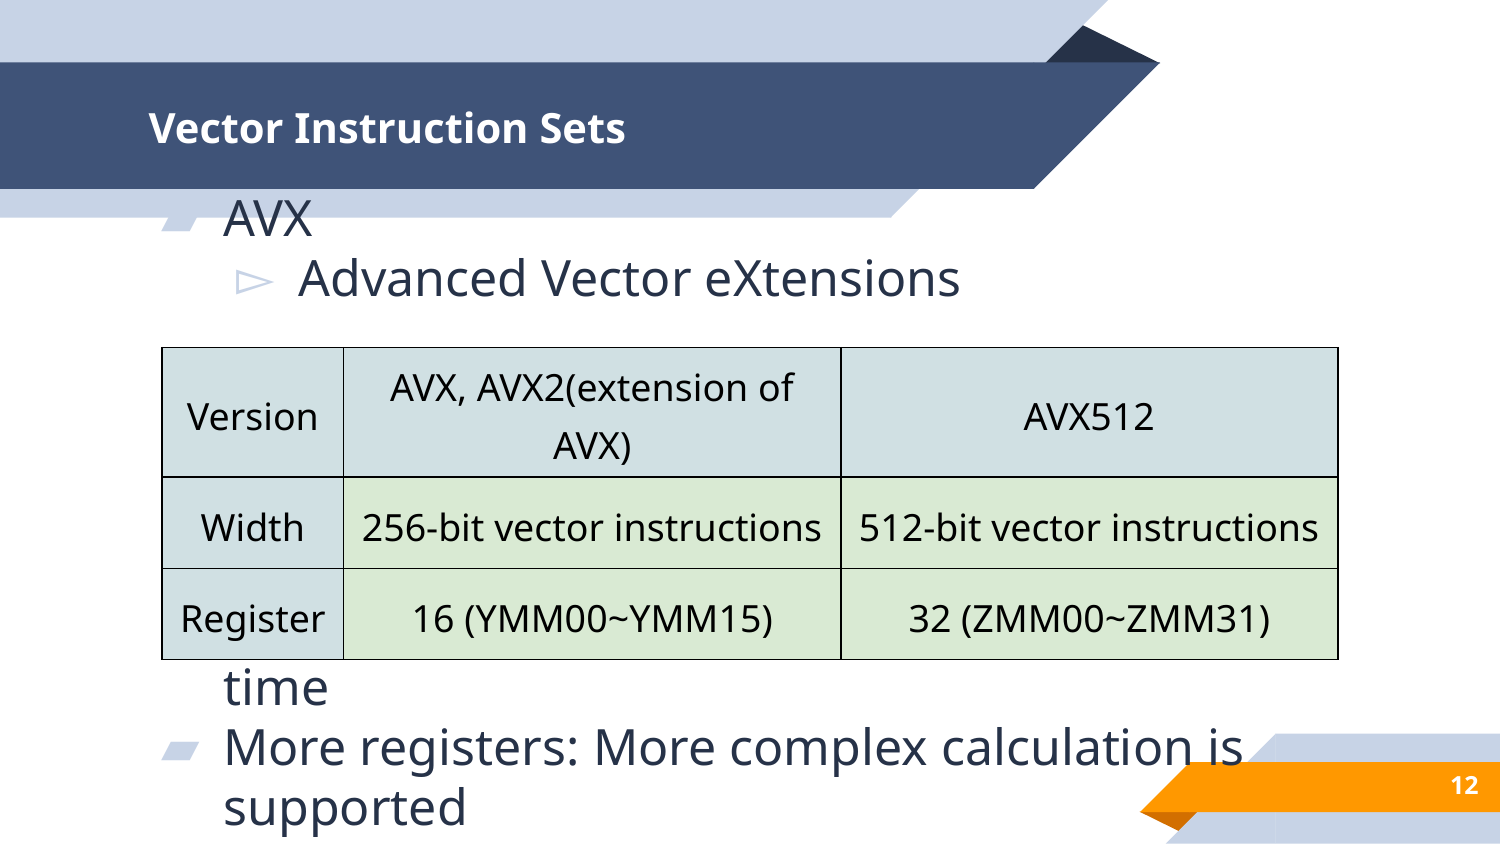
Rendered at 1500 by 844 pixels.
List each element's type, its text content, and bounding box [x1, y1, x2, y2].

table_cell 256-bit vector instructions [344, 478, 840, 568]
table_header AVX, AVX2(extension of AVX) [344, 348, 840, 476]
table_cell Width [163, 478, 343, 568]
slide_number ‹#› [1249, 760, 1494, 813]
list AVX Advanced Vector eXtensions More bits: More data could be calculated at a time More registers: More complex calculation is supported [133, 252, 1381, 769]
table_header AVX512 [842, 348, 1337, 476]
table_cell Register [163, 569, 343, 659]
table_cell 512-bit vector instructions [842, 478, 1337, 568]
title Vector Instruction Sets [133, 64, 1035, 190]
table_cell 16 (YMM00~YMM15) [344, 569, 840, 659]
table_cell 32 (ZMM00~ZMM31) [842, 569, 1337, 659]
table_header Version [163, 348, 343, 476]
